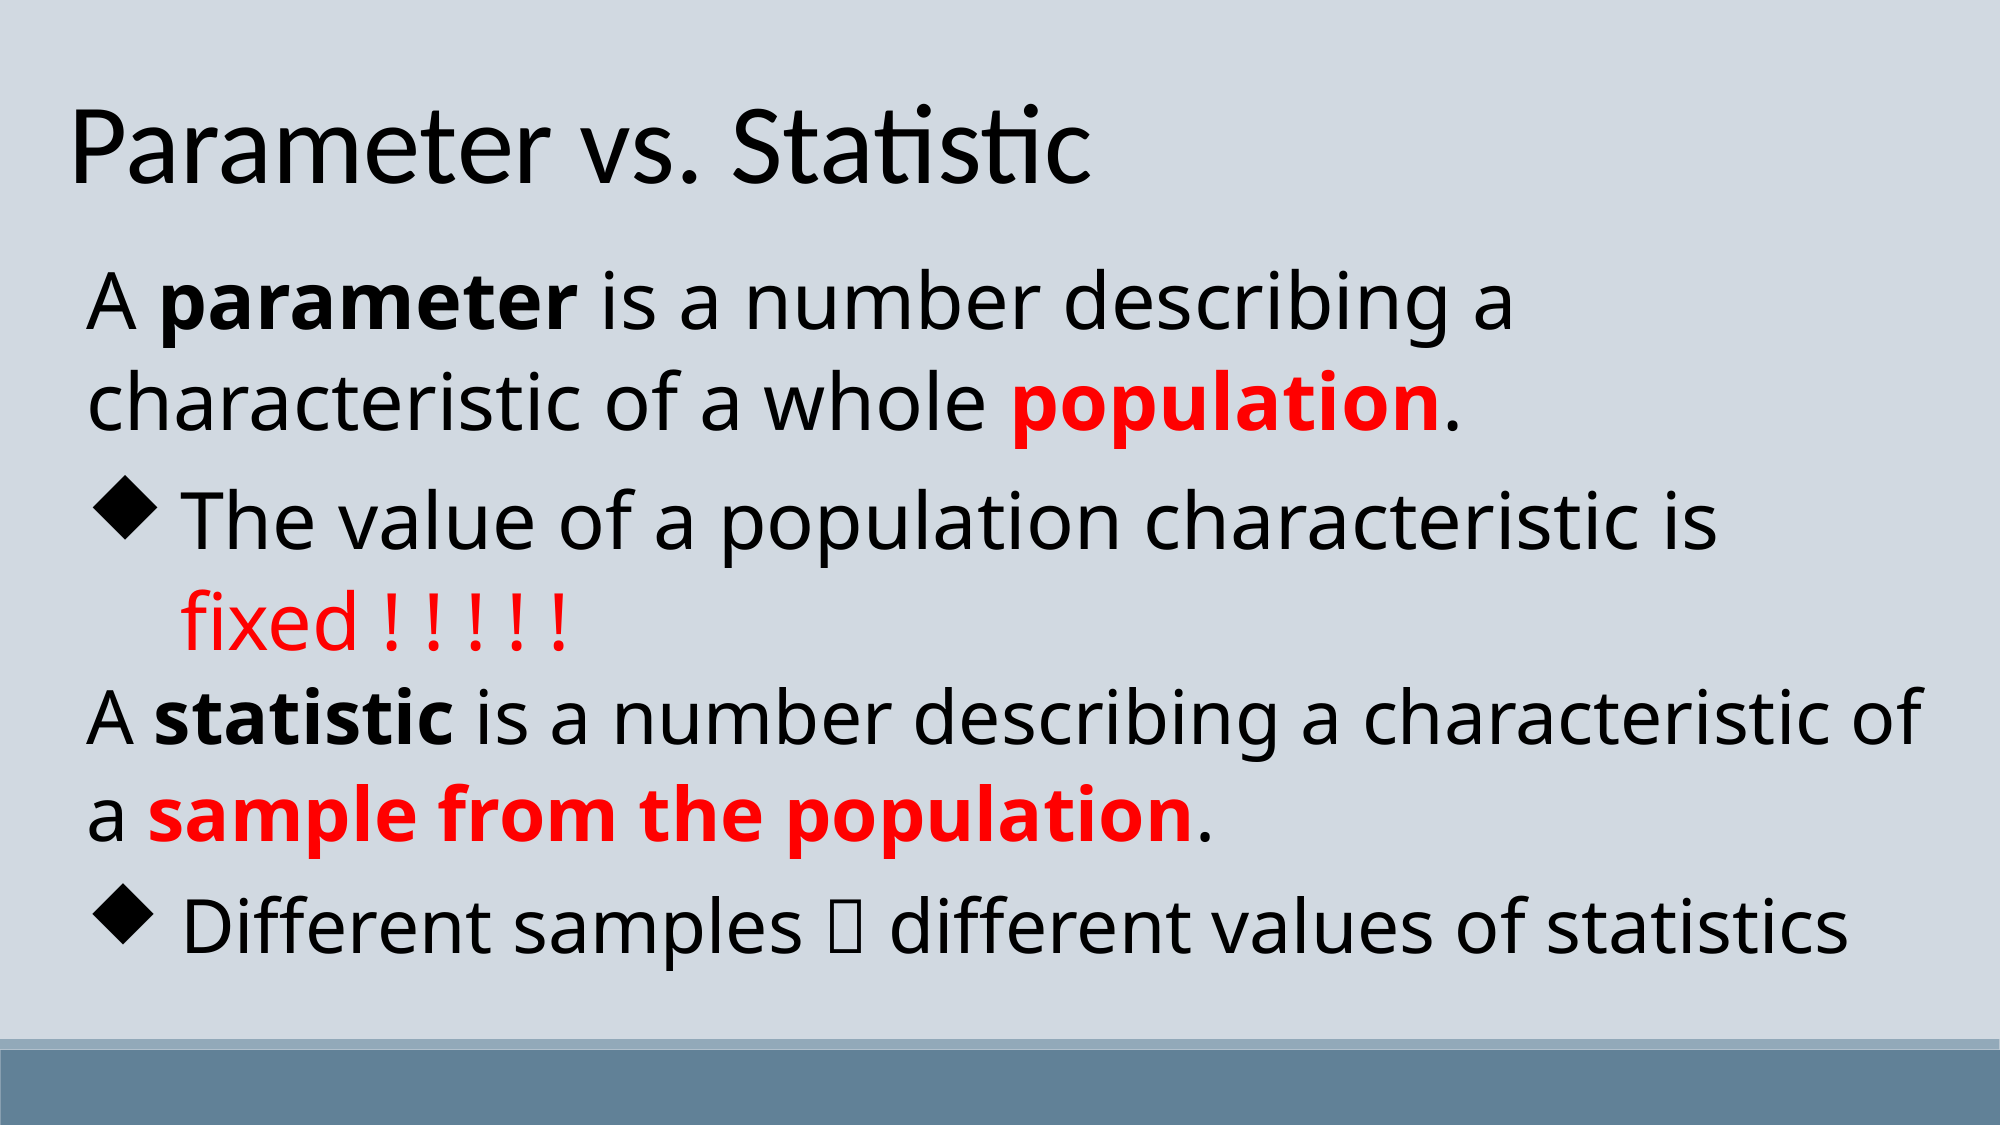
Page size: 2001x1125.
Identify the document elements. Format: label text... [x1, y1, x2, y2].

text_box A parameter is a number describing a characteristic of a whole population. The value of a population characteristic is fixed ! ! ! ! ! [71, 236, 1959, 674]
text_box Parameter vs. Statistic [53, 61, 1278, 214]
